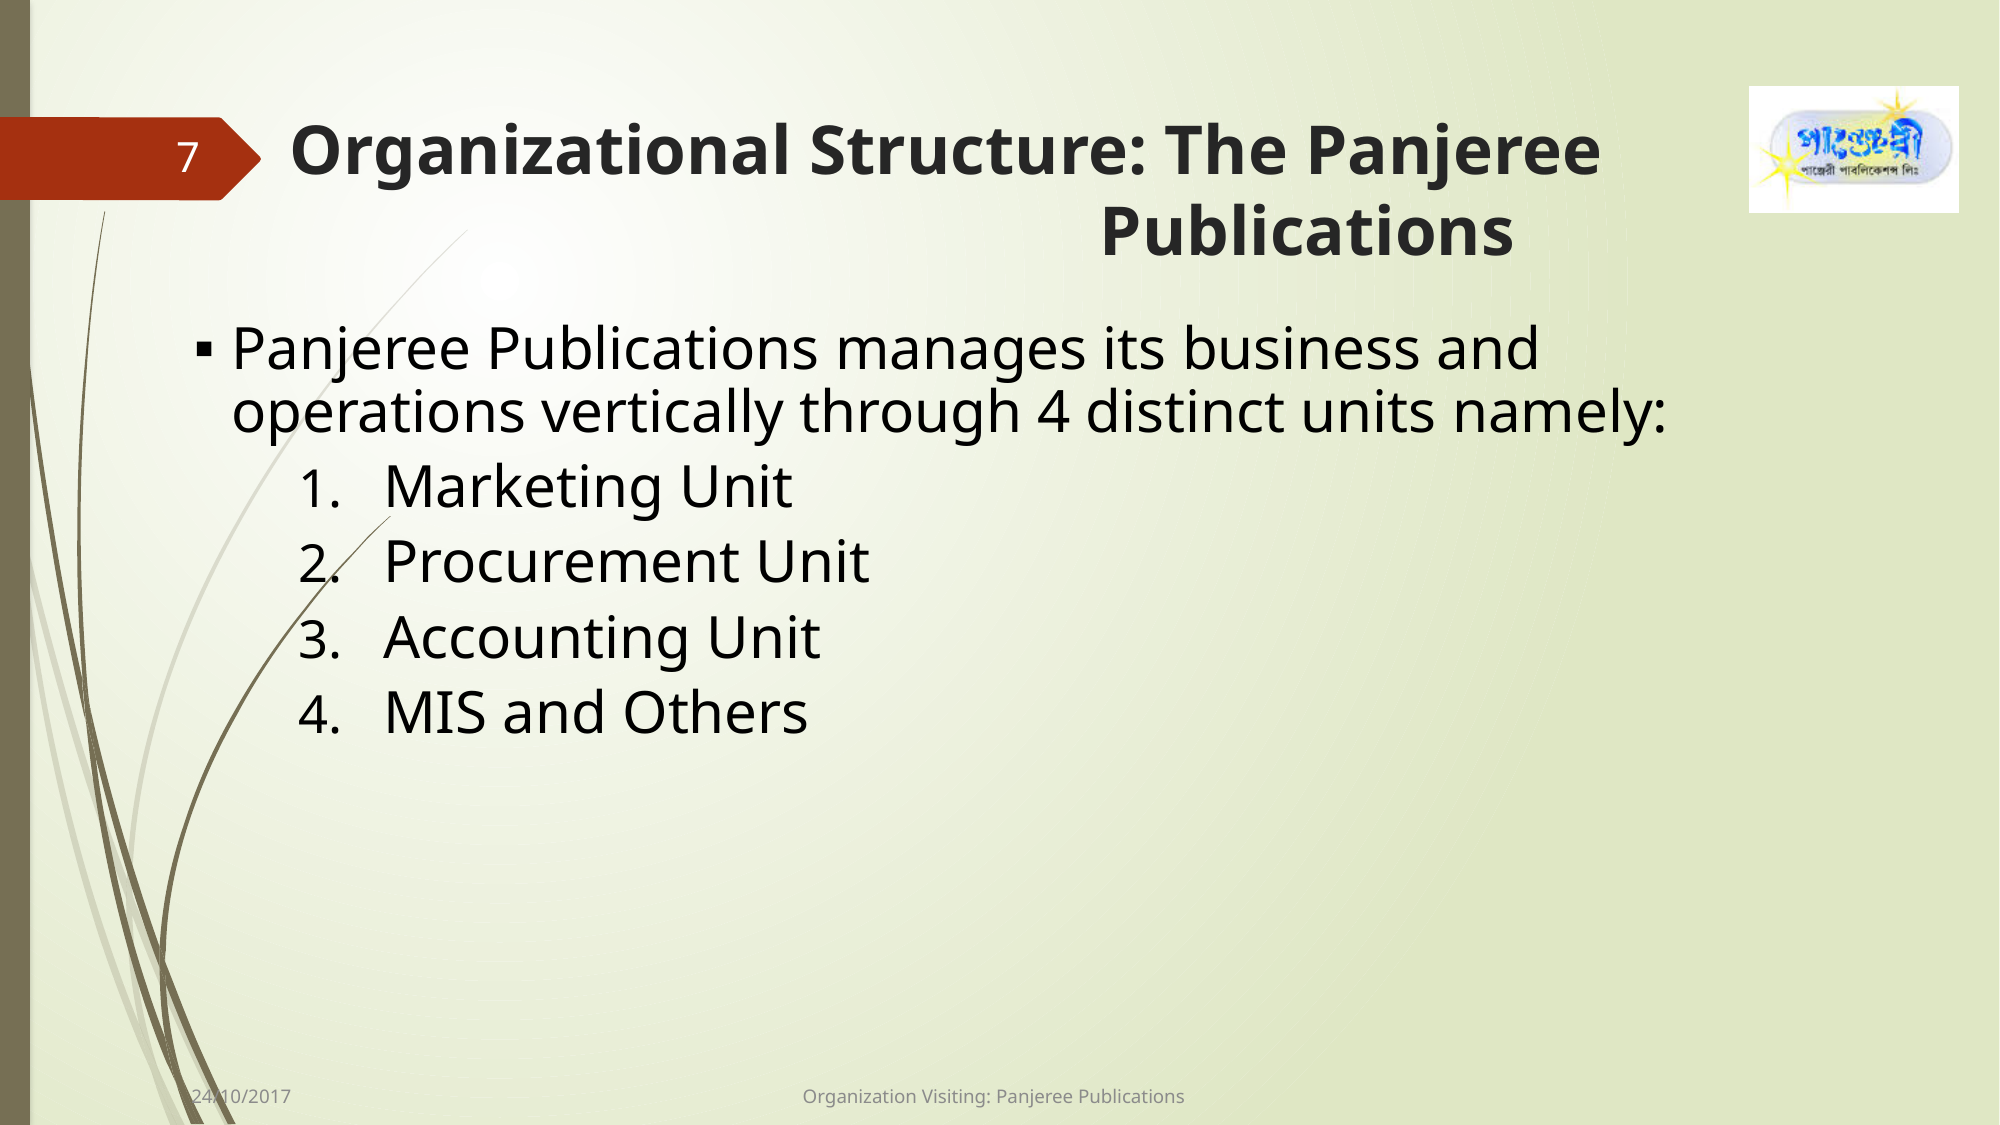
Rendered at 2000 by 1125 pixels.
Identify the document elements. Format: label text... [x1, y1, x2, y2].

text_box Panjeree Publications manages its business and operations vertically through 4 distinct units namely: Marketing Unit Procurement Unit Accounting Unit MIS and Others [178, 311, 1750, 1012]
title Organizational Structure: The Panjeree Publications [274, 99, 1775, 280]
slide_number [31, 1069, 307, 1122]
slide_number 7 [87, 129, 216, 190]
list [1749, 86, 1959, 213]
footer Organization Visiting: Panjeree Publications [787, 1069, 1750, 1122]
